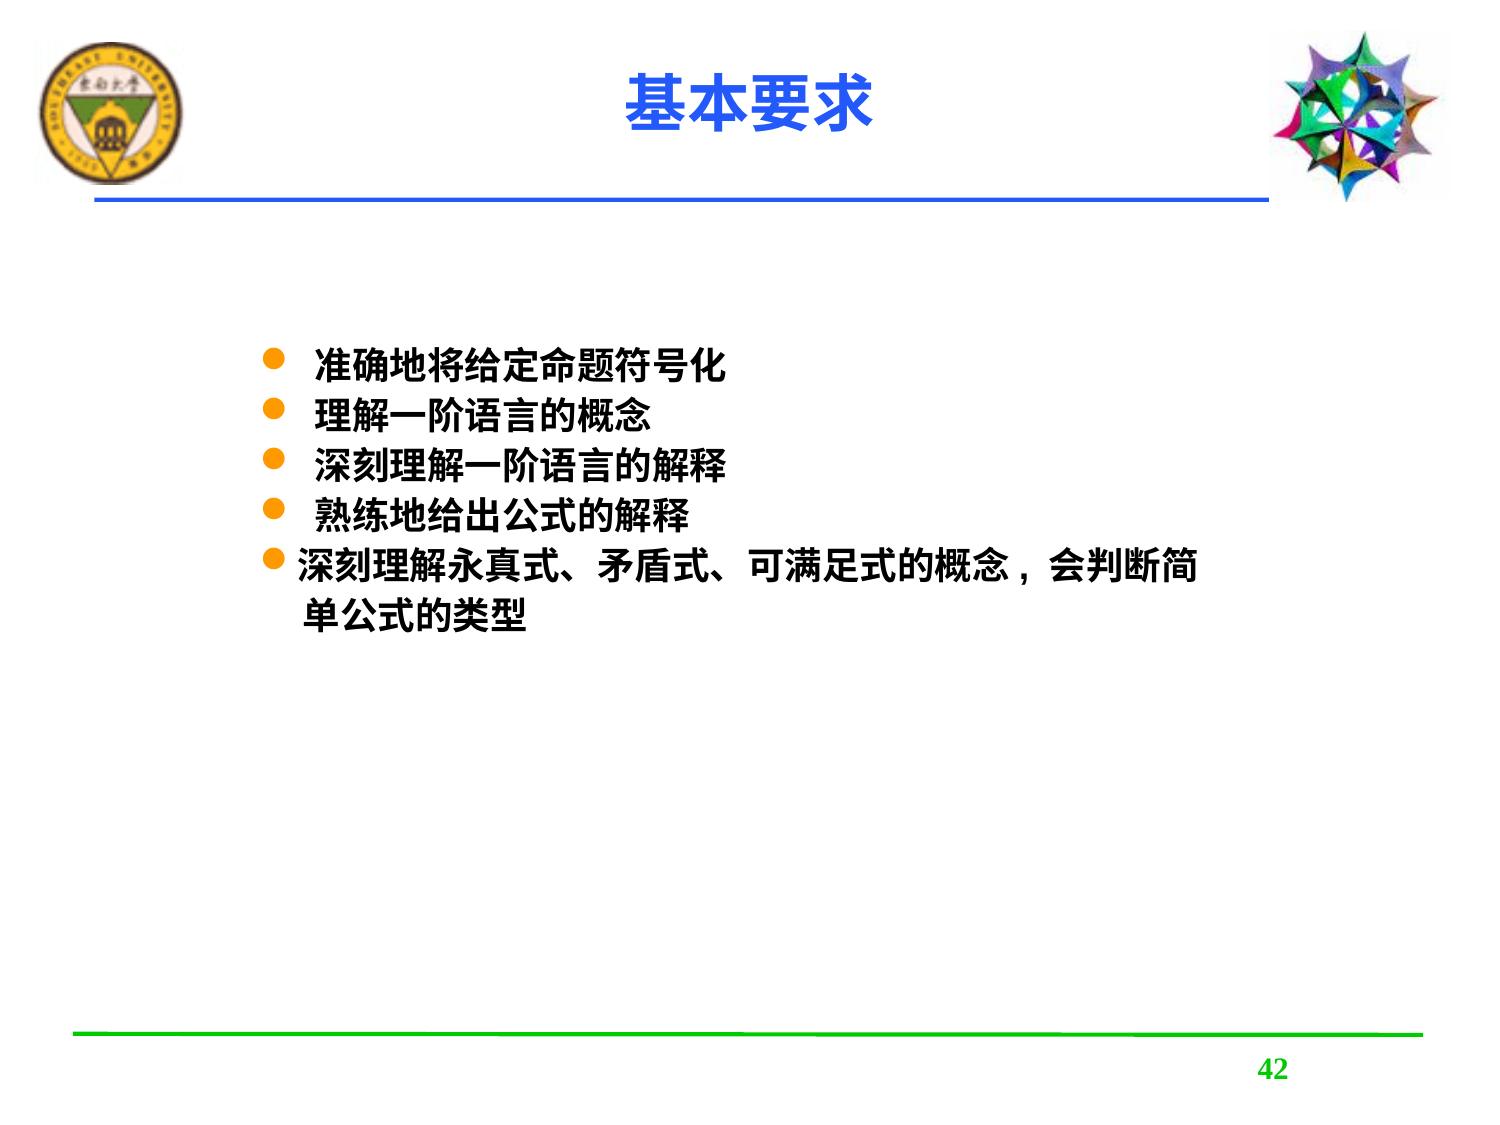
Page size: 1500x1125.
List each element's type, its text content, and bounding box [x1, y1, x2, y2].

text_box 准确地将给定命题符号化 理解一阶语言的概念 深刻理解一阶语言的解释 熟练地给出公式的解释 深刻理解永真式、矛盾式、可满足式的概念, 会判断简 单公式的类型 [245, 334, 1229, 644]
title 基本要求 [111, 6, 1388, 196]
picture [29, 42, 111, 185]
picture [1269, 30, 1451, 202]
